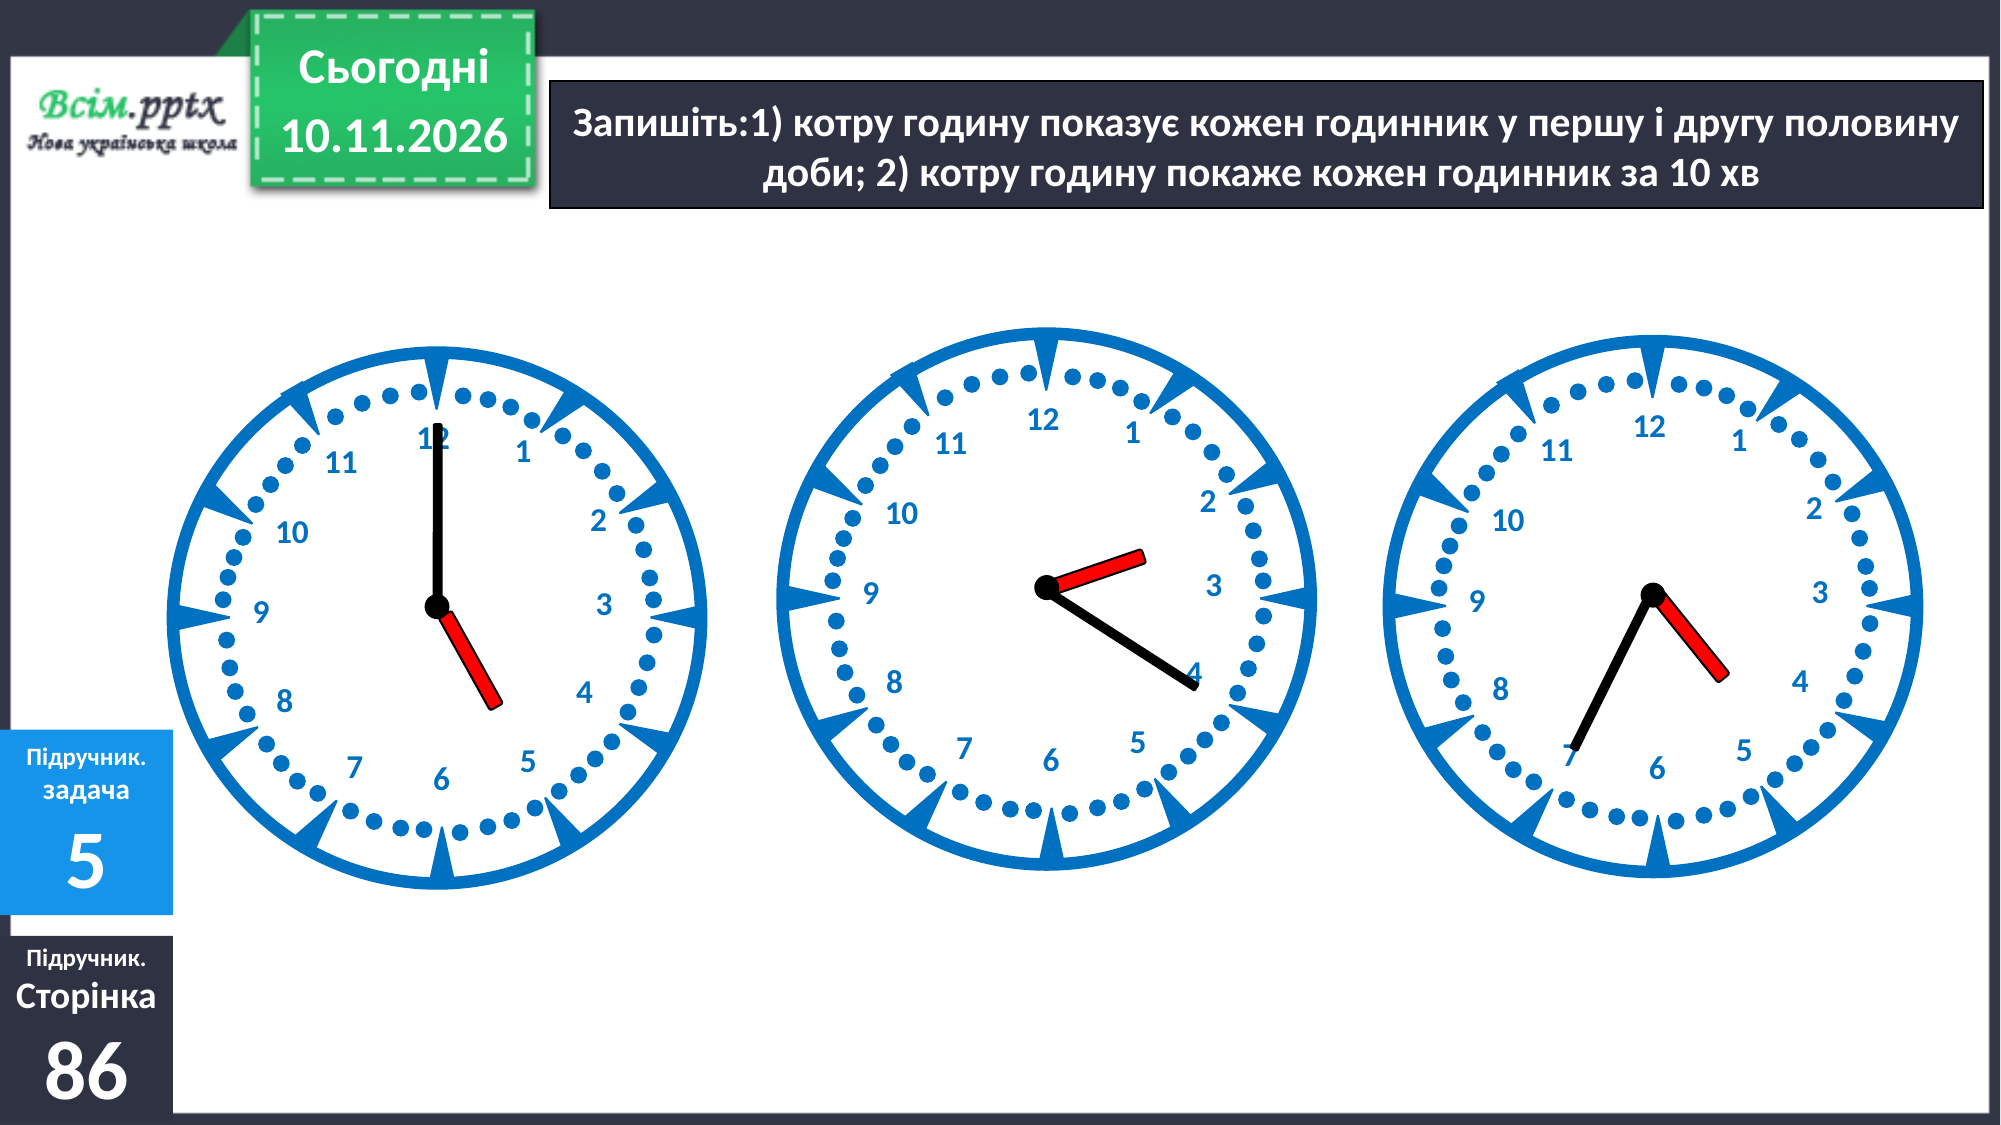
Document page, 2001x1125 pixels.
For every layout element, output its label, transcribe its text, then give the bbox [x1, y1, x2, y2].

text_box Підручник. задача 5 [0, 729, 174, 916]
text_box Запишіть:1) котру годину показує кожен годинник у першу і другу половину доби; 2) котру годину покаже кожен годинник за 10 хв [549, 80, 1984, 209]
text_box 24.01.2022 [263, 101, 524, 164]
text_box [172, 352, 705, 884]
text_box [782, 333, 1314, 865]
picture [0, 0, 2001, 1125]
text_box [1388, 341, 1921, 872]
text_box Сьогодні [284, 26, 535, 101]
text_box Підручник. Сторінка 86 [0, 935, 174, 1122]
